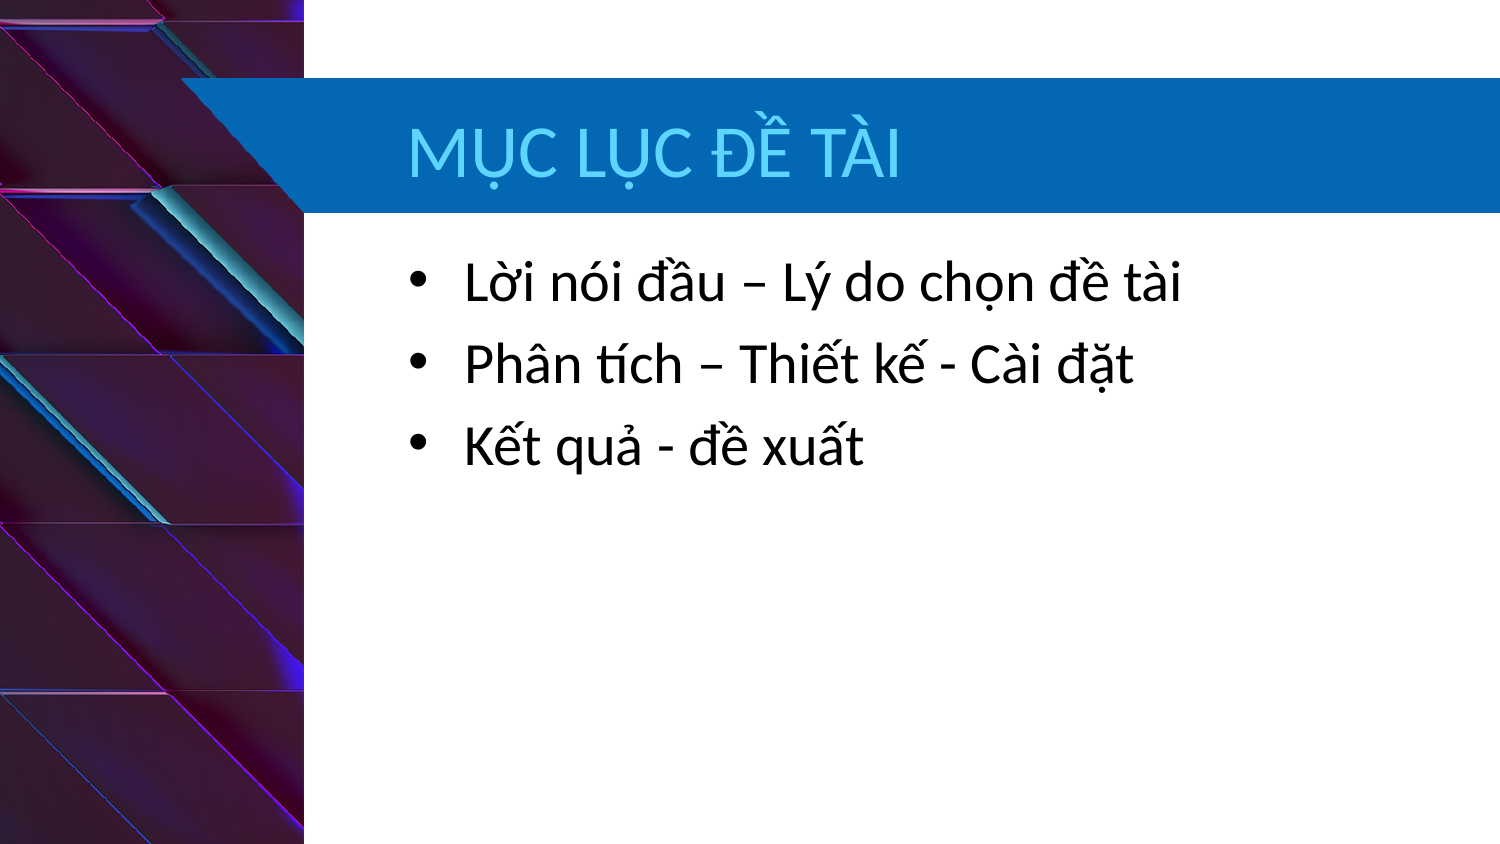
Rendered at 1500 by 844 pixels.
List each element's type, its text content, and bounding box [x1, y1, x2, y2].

list Lời nói đầu – Lý do chọn đề tài Phân tích – Thiết kế - Cài đặt Kết quả - đề xuất [393, 235, 1428, 791]
title MỤC LỤC ĐỀ TÀI [391, 88, 1422, 208]
picture [0, 0, 1500, 844]
